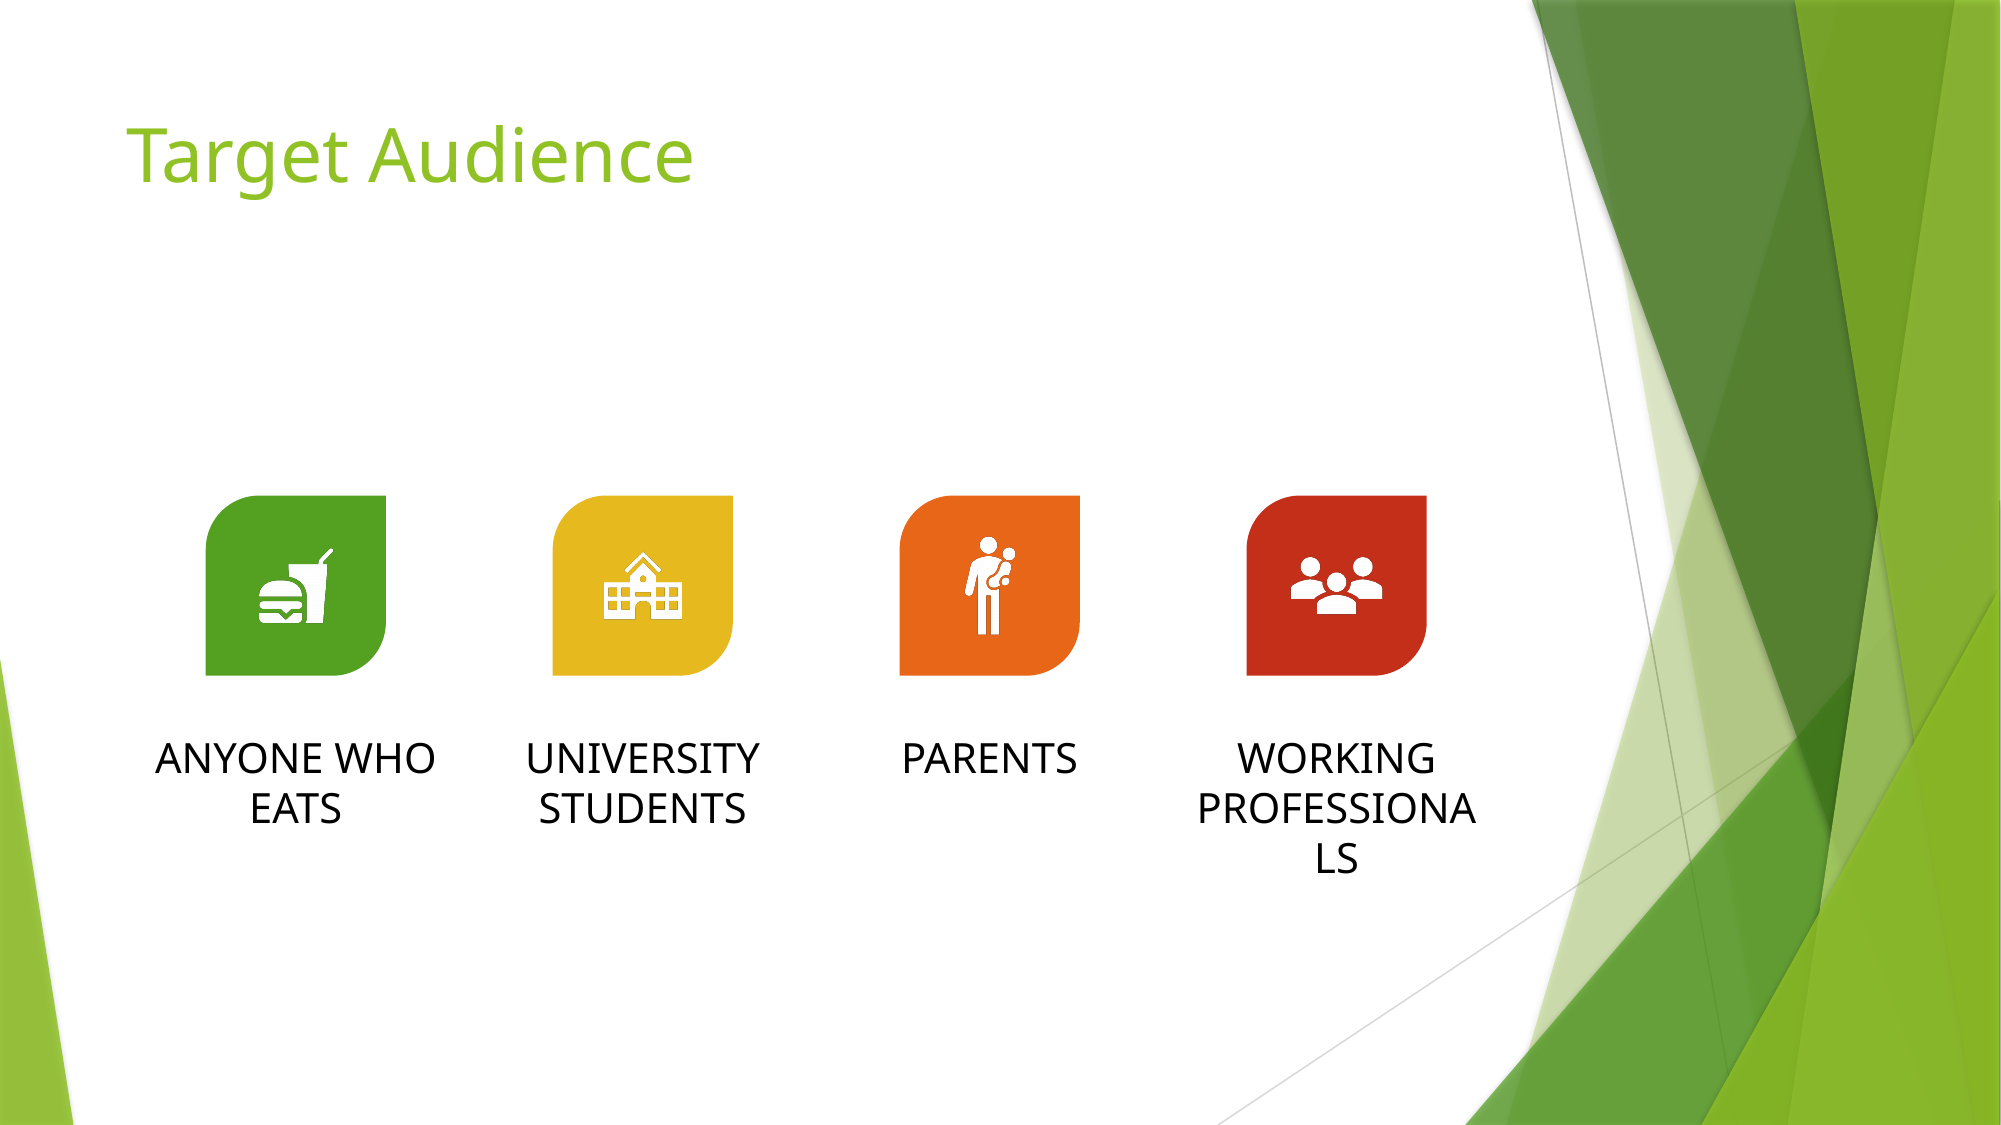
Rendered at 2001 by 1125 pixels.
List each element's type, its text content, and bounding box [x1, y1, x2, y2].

title Target Audience [111, 99, 1522, 317]
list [110, 353, 1522, 992]
